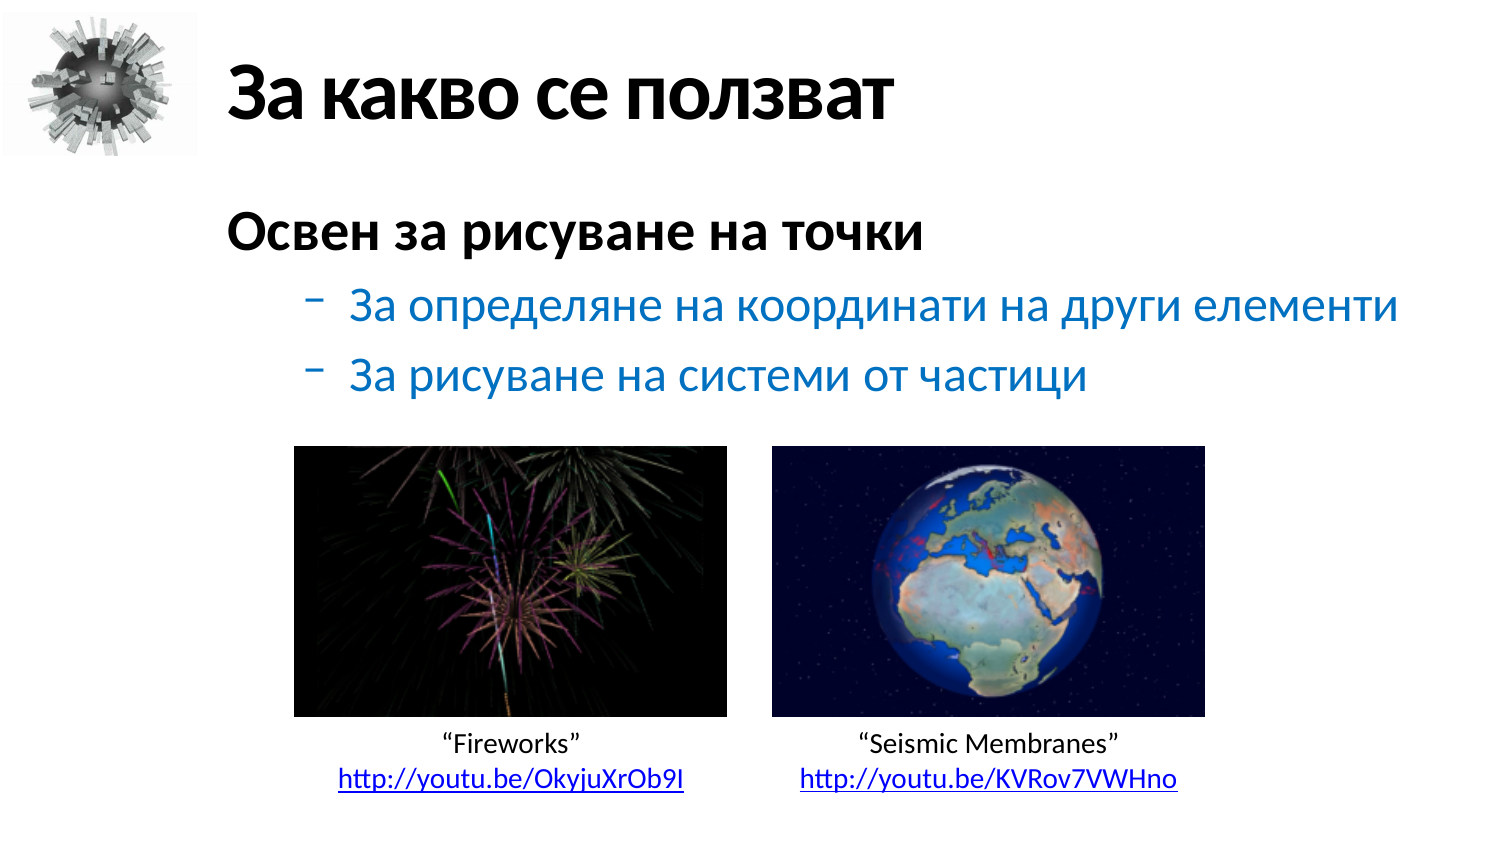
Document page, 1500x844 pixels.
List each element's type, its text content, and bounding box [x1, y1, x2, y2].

picture [772, 446, 1205, 718]
text_box “Fireworks” http://youtu.be/OkyjuXrOb9I [294, 724, 727, 803]
title За какво се ползват [212, 21, 1500, 150]
list Освен за рисуване на точки За определяне на координати на други елементи За рисуване на системи от частици [212, 184, 1500, 797]
text_box “Seismic Membranes” http://youtu.be/KVRov7VWHno [772, 724, 1205, 802]
picture [294, 446, 728, 718]
picture [3, 12, 197, 156]
